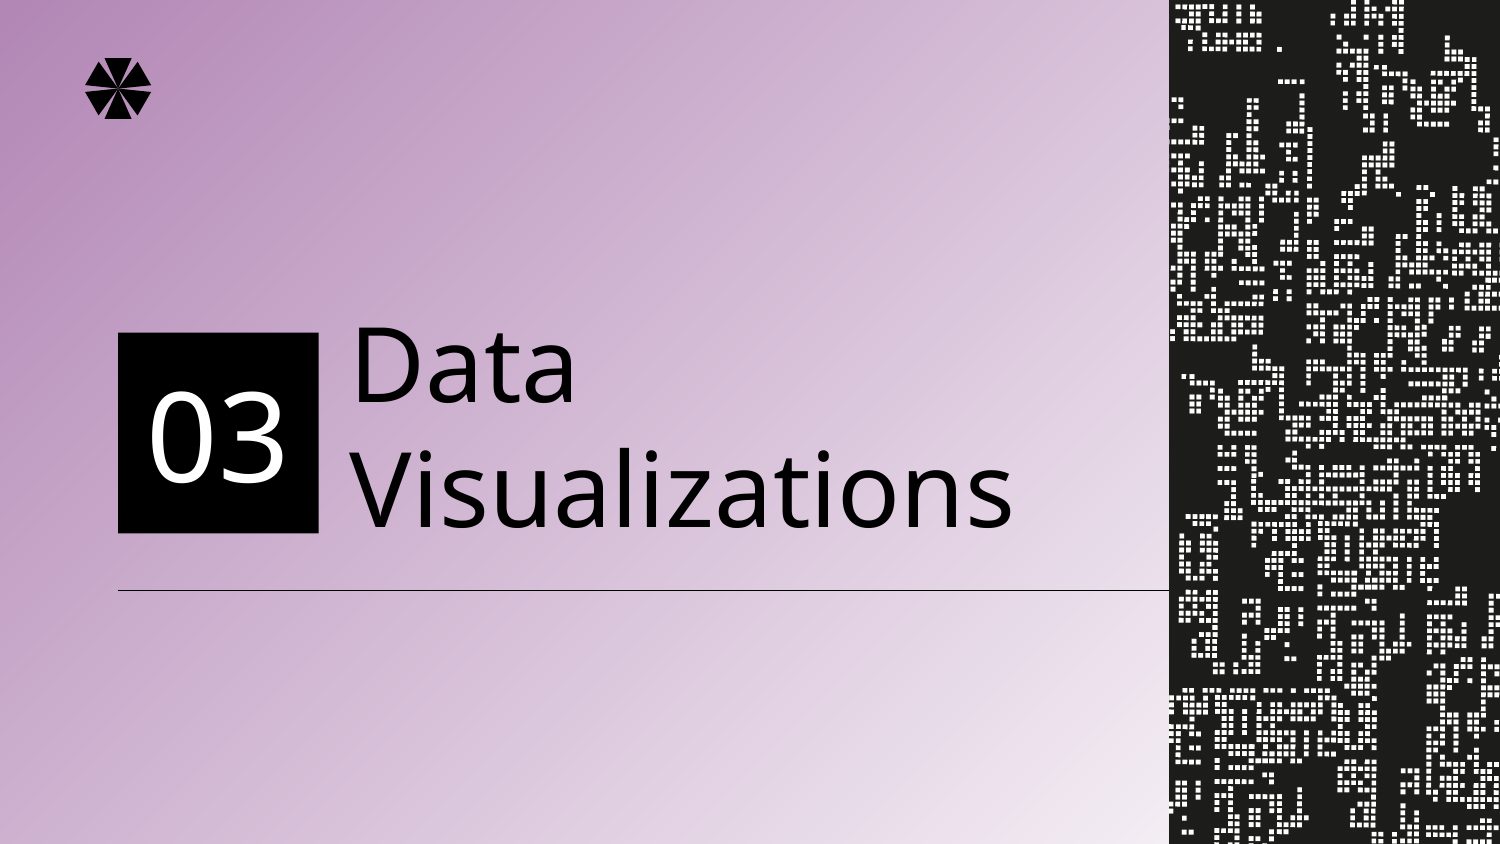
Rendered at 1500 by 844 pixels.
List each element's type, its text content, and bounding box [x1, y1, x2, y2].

picture [1169, 0, 1500, 844]
title 03 [118, 332, 319, 534]
title Data Visualizations [334, 289, 1135, 564]
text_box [84, 57, 152, 120]
